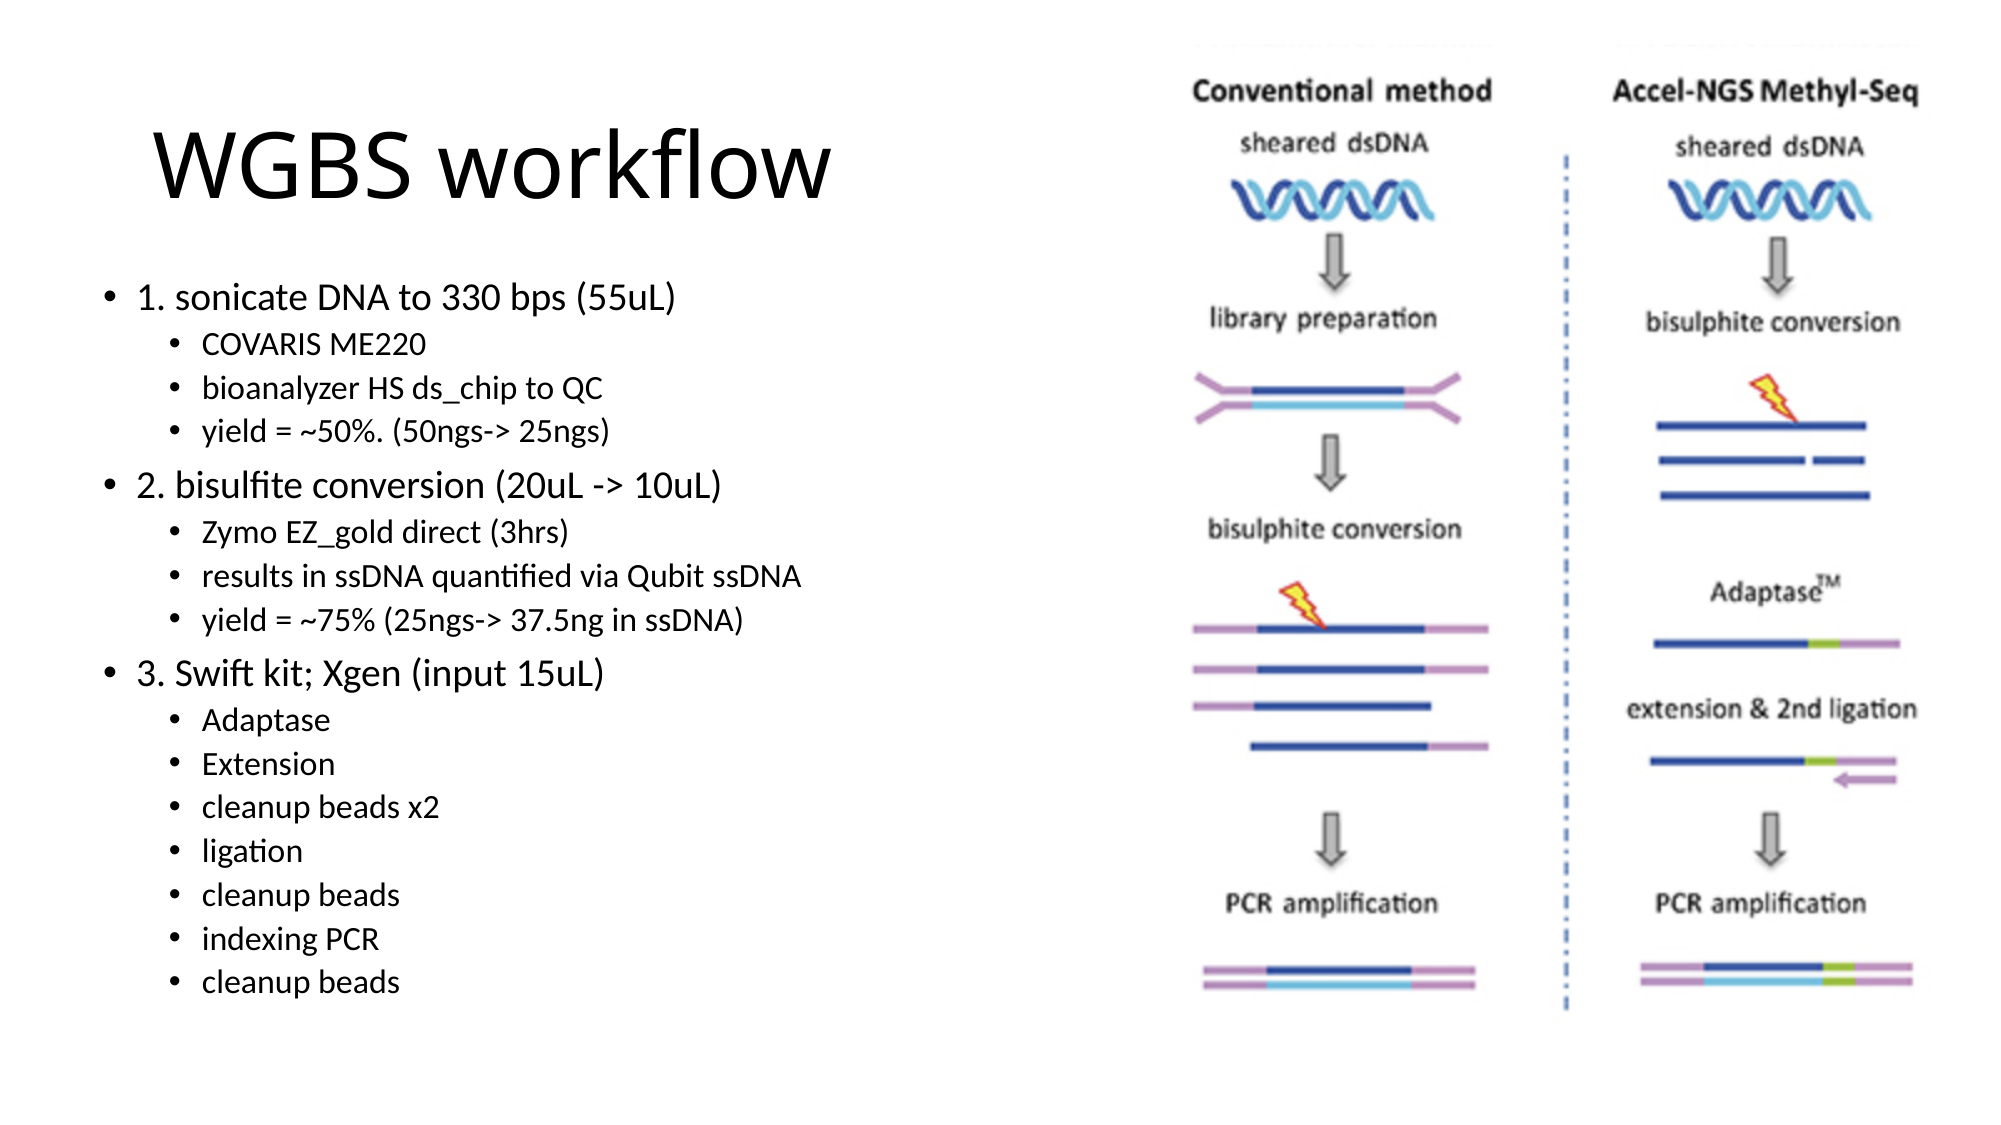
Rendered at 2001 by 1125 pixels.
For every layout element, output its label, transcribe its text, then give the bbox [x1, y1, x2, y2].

title WGBS workflow [137, 59, 1128, 278]
list 1. sonicate DNA to 330 bps (55uL) COVARIS ME220 bioanalyzer HS ds_chip to QC yield = ~50%. (50ngs-> 25ngs) 2. bisulfite conversion (20uL -> 10uL) Zymo EZ_gold direct (3hrs) results in ssDNA quantified via Qubit ssDNA yield = ~75% (25ngs-> 37.5ng in ssDNA) 3. Swift kit; Xgen (input 15uL) Adaptase Extension cleanup beads x2 ligation cleanup beads indexing PCR cleanup beads [88, 269, 1063, 1014]
picture [1128, 32, 1961, 1093]
